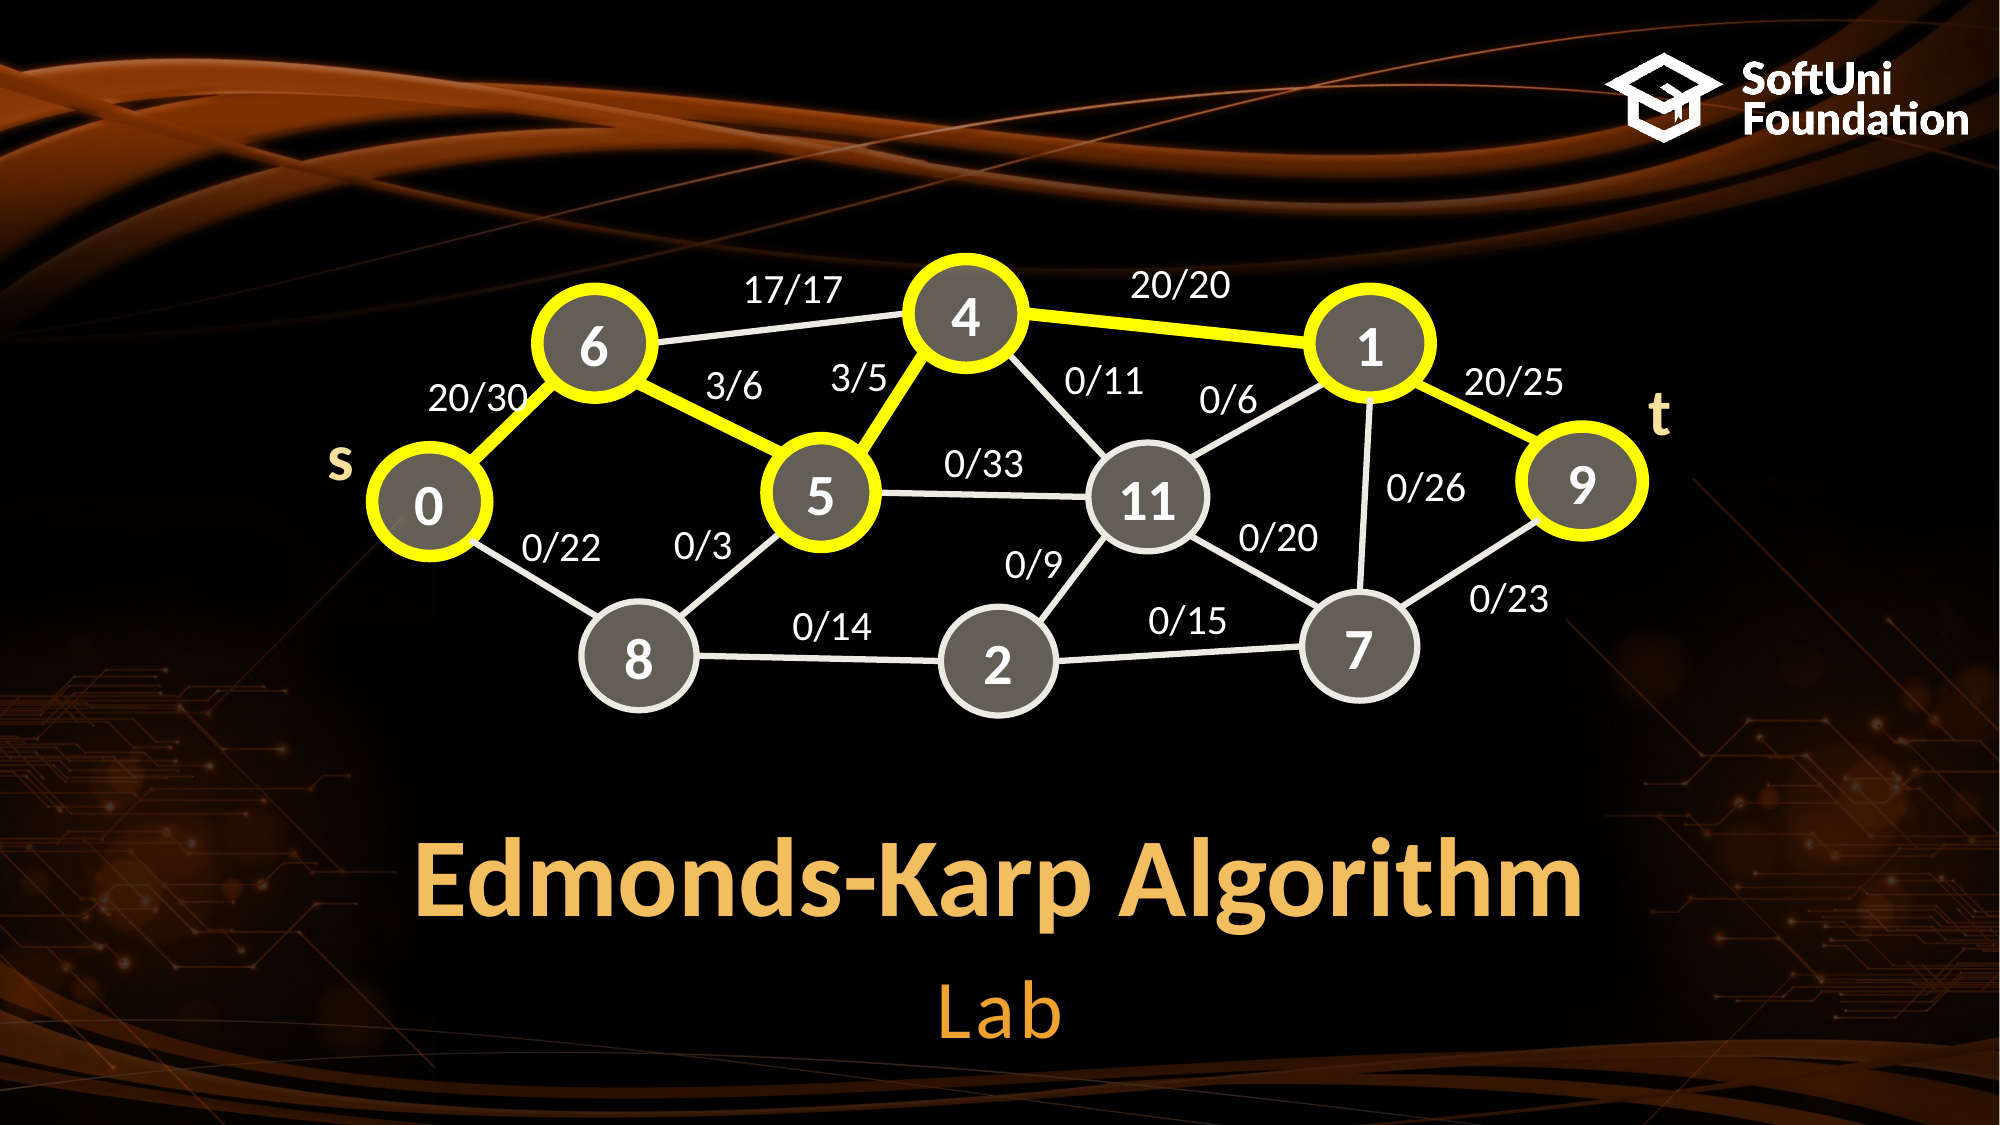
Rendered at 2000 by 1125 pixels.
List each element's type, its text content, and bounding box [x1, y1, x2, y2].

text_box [305, 249, 1692, 716]
text_box Edmonds-Karp Algorithm [149, 812, 1850, 944]
picture [0, 0, 2000, 1125]
text_box Lab [149, 944, 1850, 1062]
